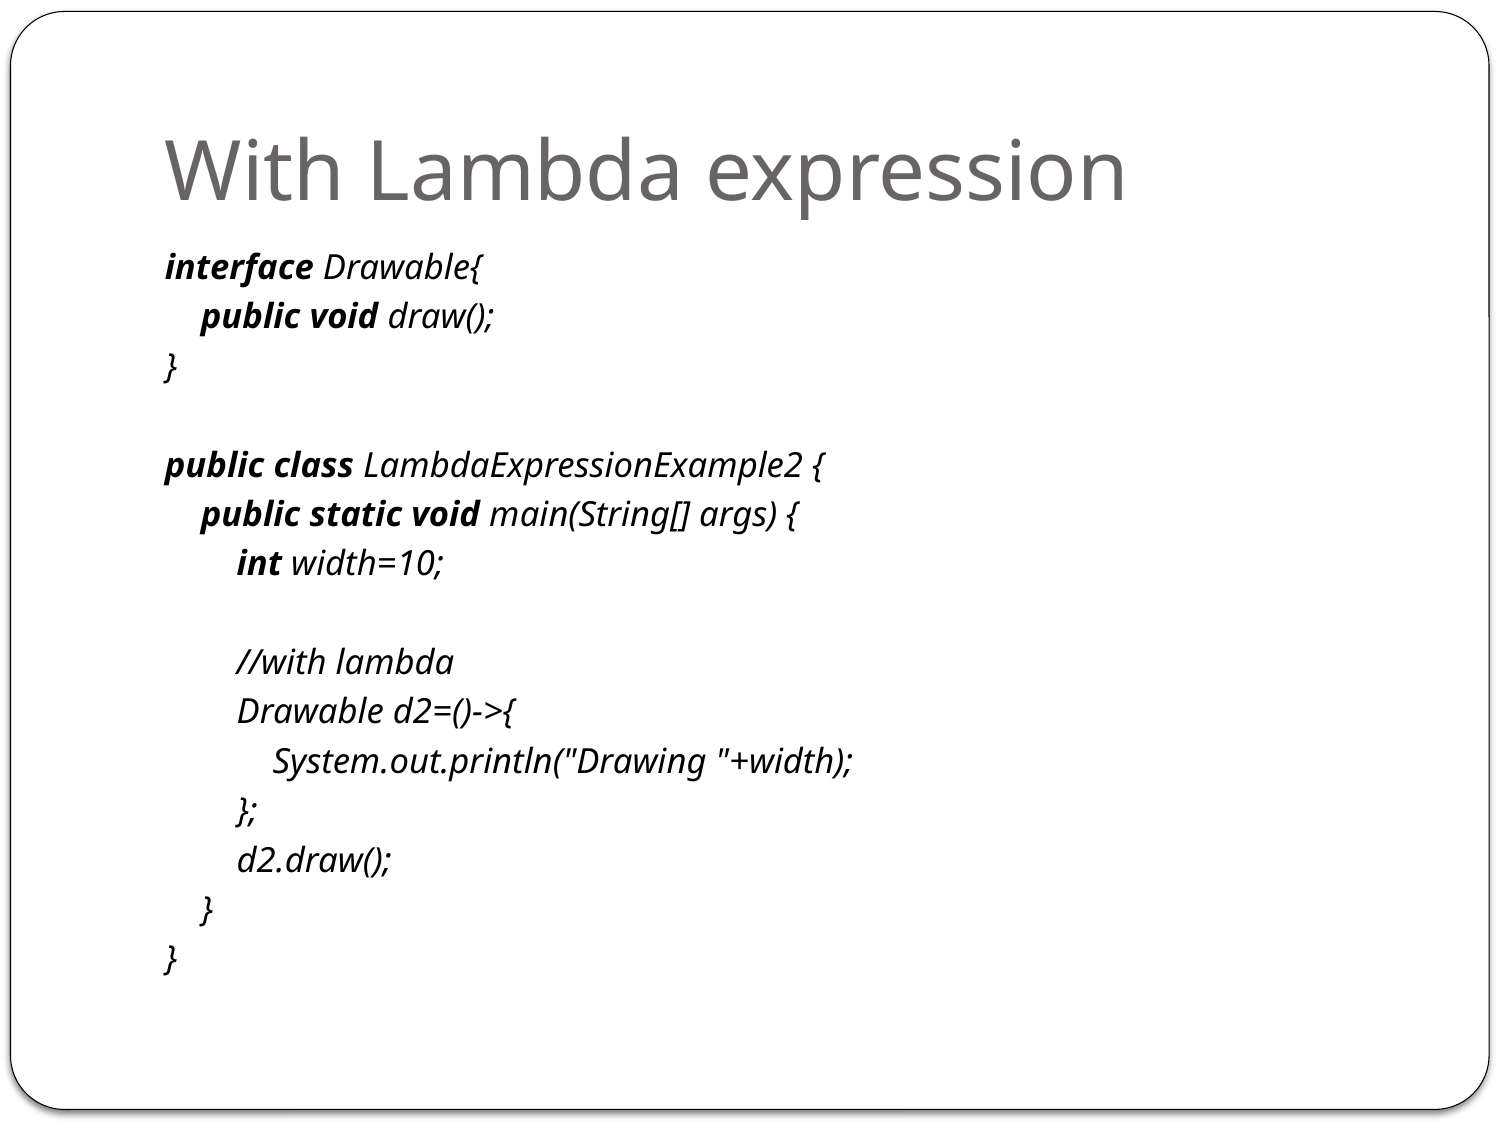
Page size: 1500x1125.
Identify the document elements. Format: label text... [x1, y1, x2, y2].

list interface Drawable{ public void draw(); } public class LambdaExpressionExample2 { public static void main(String[] args) { int width=10; //with lambda Drawable d2=()->{ System.out.println("Drawing "+width); }; d2.draw(); } } [150, 237, 1425, 988]
title With Lambda expression [150, 45, 1425, 233]
